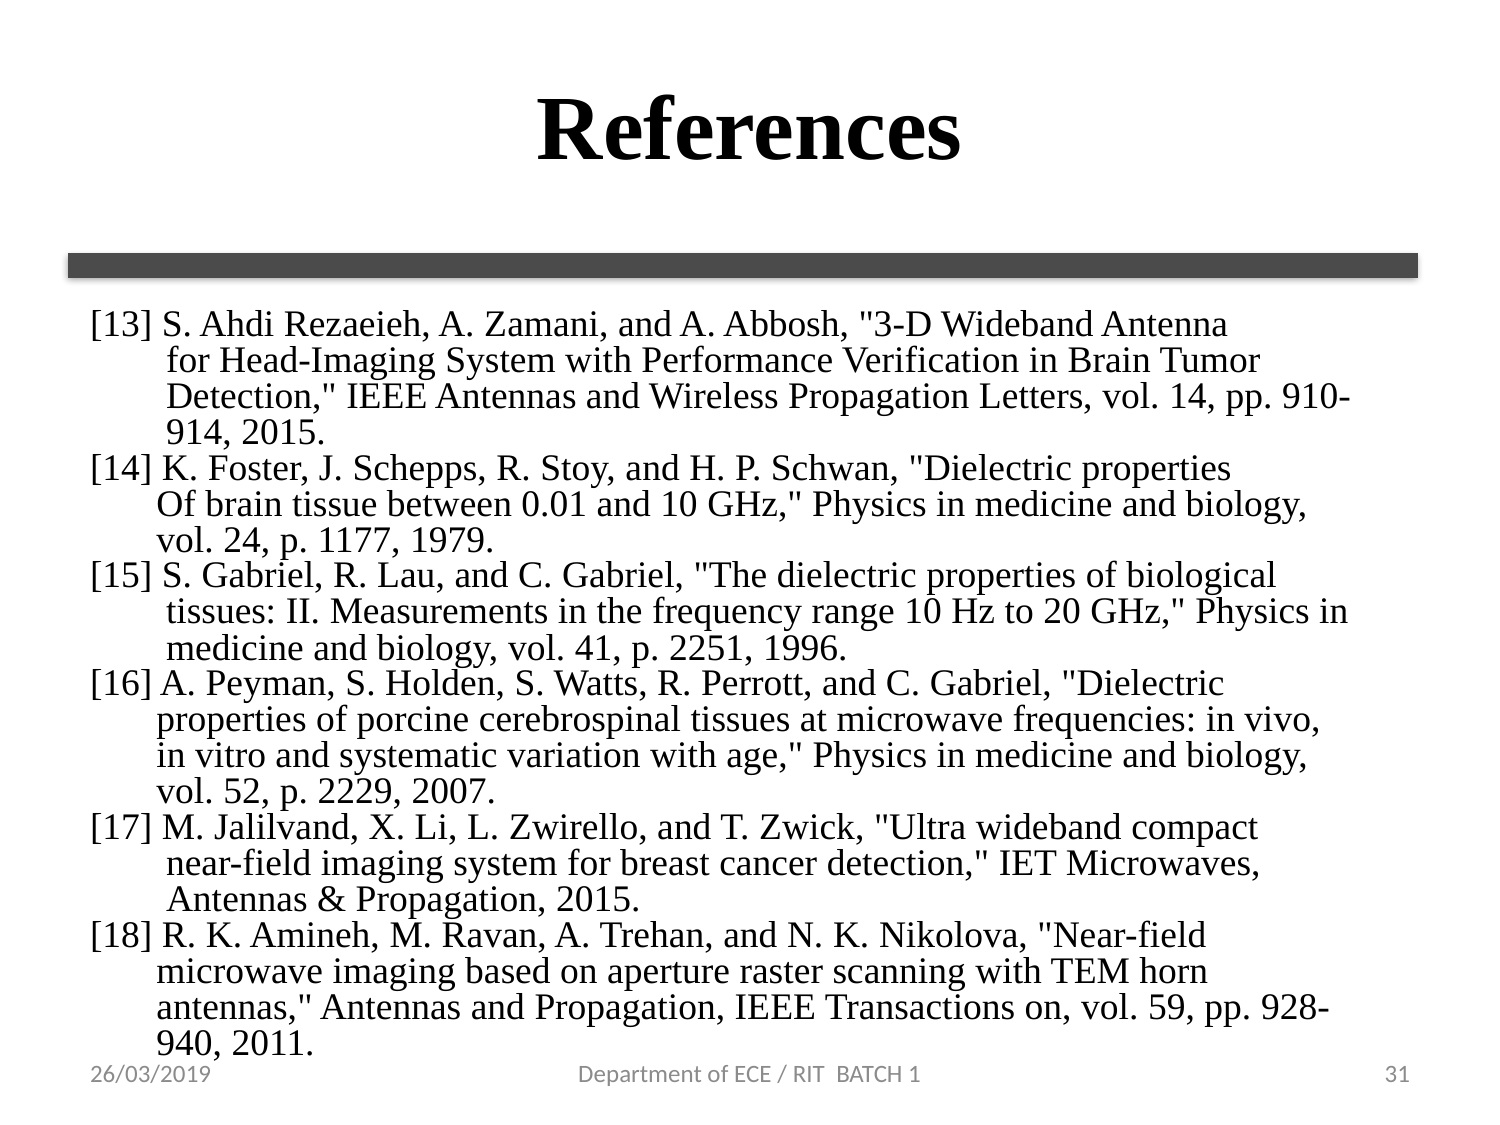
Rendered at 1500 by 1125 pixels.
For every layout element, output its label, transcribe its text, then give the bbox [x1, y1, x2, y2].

text_box [68, 253, 1419, 279]
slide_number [75, 1042, 425, 1103]
list [13] S. Ahdi Rezaeieh, A. Zamani, and A. Abbosh, "3-D Wideband Antenna for Head-Imaging System with Performance Verification in Brain Tumor Detection," IEEE Antennas and Wireless Propagation Letters, vol. 14, pp. 910- 914, 2015. [14] K. Foster, J. Schepps, R. Stoy, and H. P. Schwan, "Dielectric properties Of brain tissue between 0.01 and 10 GHz," Physics in medicine and biology, vol. 24, p. 1177, 1979. [15] S. Gabriel, R. Lau, and C. Gabriel, "The dielectric properties of biological tissues: II. Measurements in the frequency range 10 Hz to 20 GHz," Physics in medicine and biology, vol. 41, p. 2251, 1996. [16] A. Peyman, S. Holden, S. Watts, R. Perrott, and C. Gabriel, "Dielectric properties of porcine cerebrospinal tissues at microwave frequencies: in vivo, in vitro and systematic variation with age," Physics in medicine and biology, vol. 52, p. 2229, 2007. [17] M. Jalilvand, X. Li, L. Zwirello, and T. Zwick, "Ultra wideband compact near-field imaging system for breast cancer detection," IET Microwaves, Antennas & Propagation, 2015. [18] R. K. Amineh, M. Ravan, A. Trehan, and N. K. Nikolova, "Near-field microwave imaging based on aperture raster scanning with TEM horn antennas," Antennas and Propagation, IEEE Transactions on, vol. 59, pp. 928- 940, 2011. [74, 299, 1426, 1006]
footer Department of ECE / RIT BATCH 1 [512, 1042, 988, 1103]
slide_number 31 [1074, 1042, 1425, 1103]
title References [74, 44, 1426, 201]
